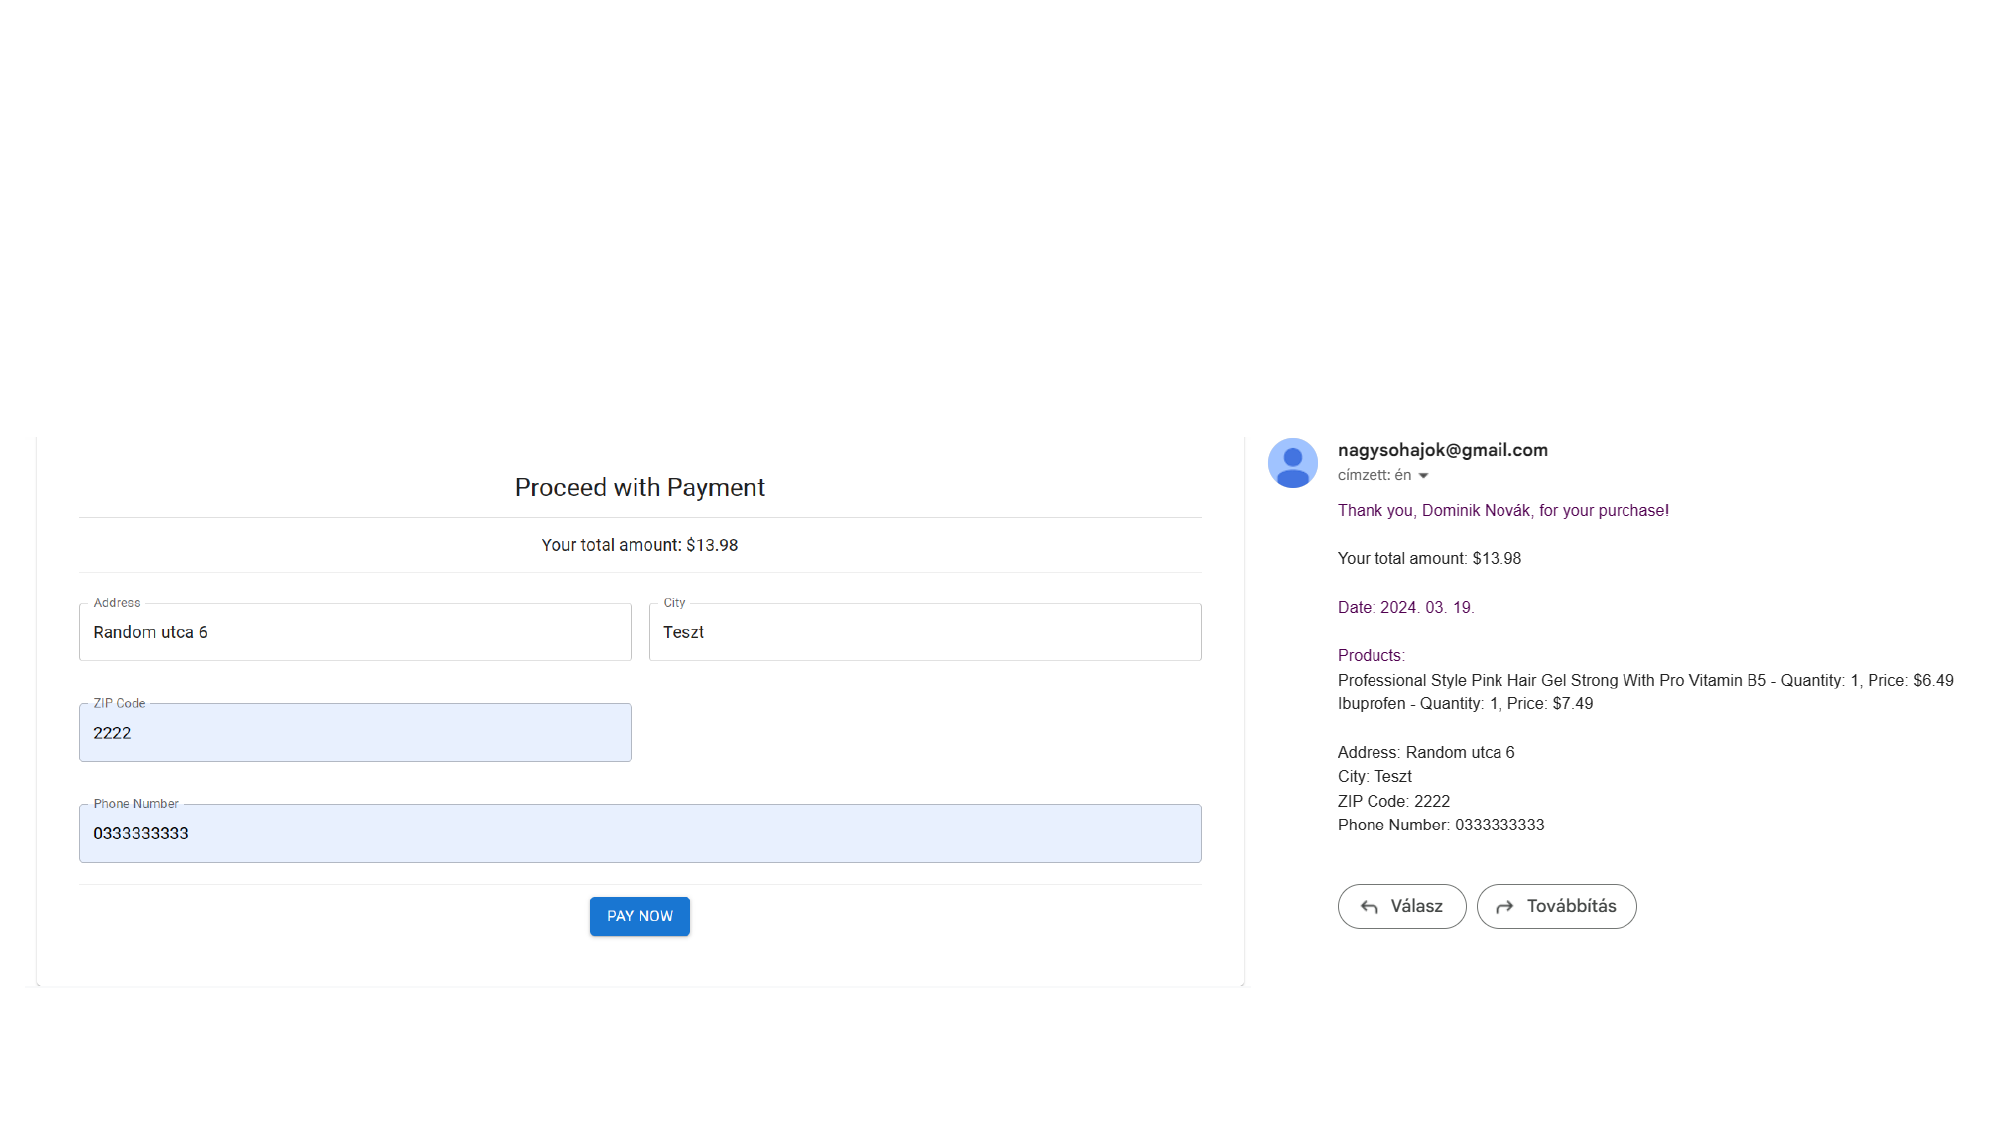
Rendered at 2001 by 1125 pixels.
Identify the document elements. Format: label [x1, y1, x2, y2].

list [25, 437, 1251, 988]
picture [1250, 413, 2000, 964]
